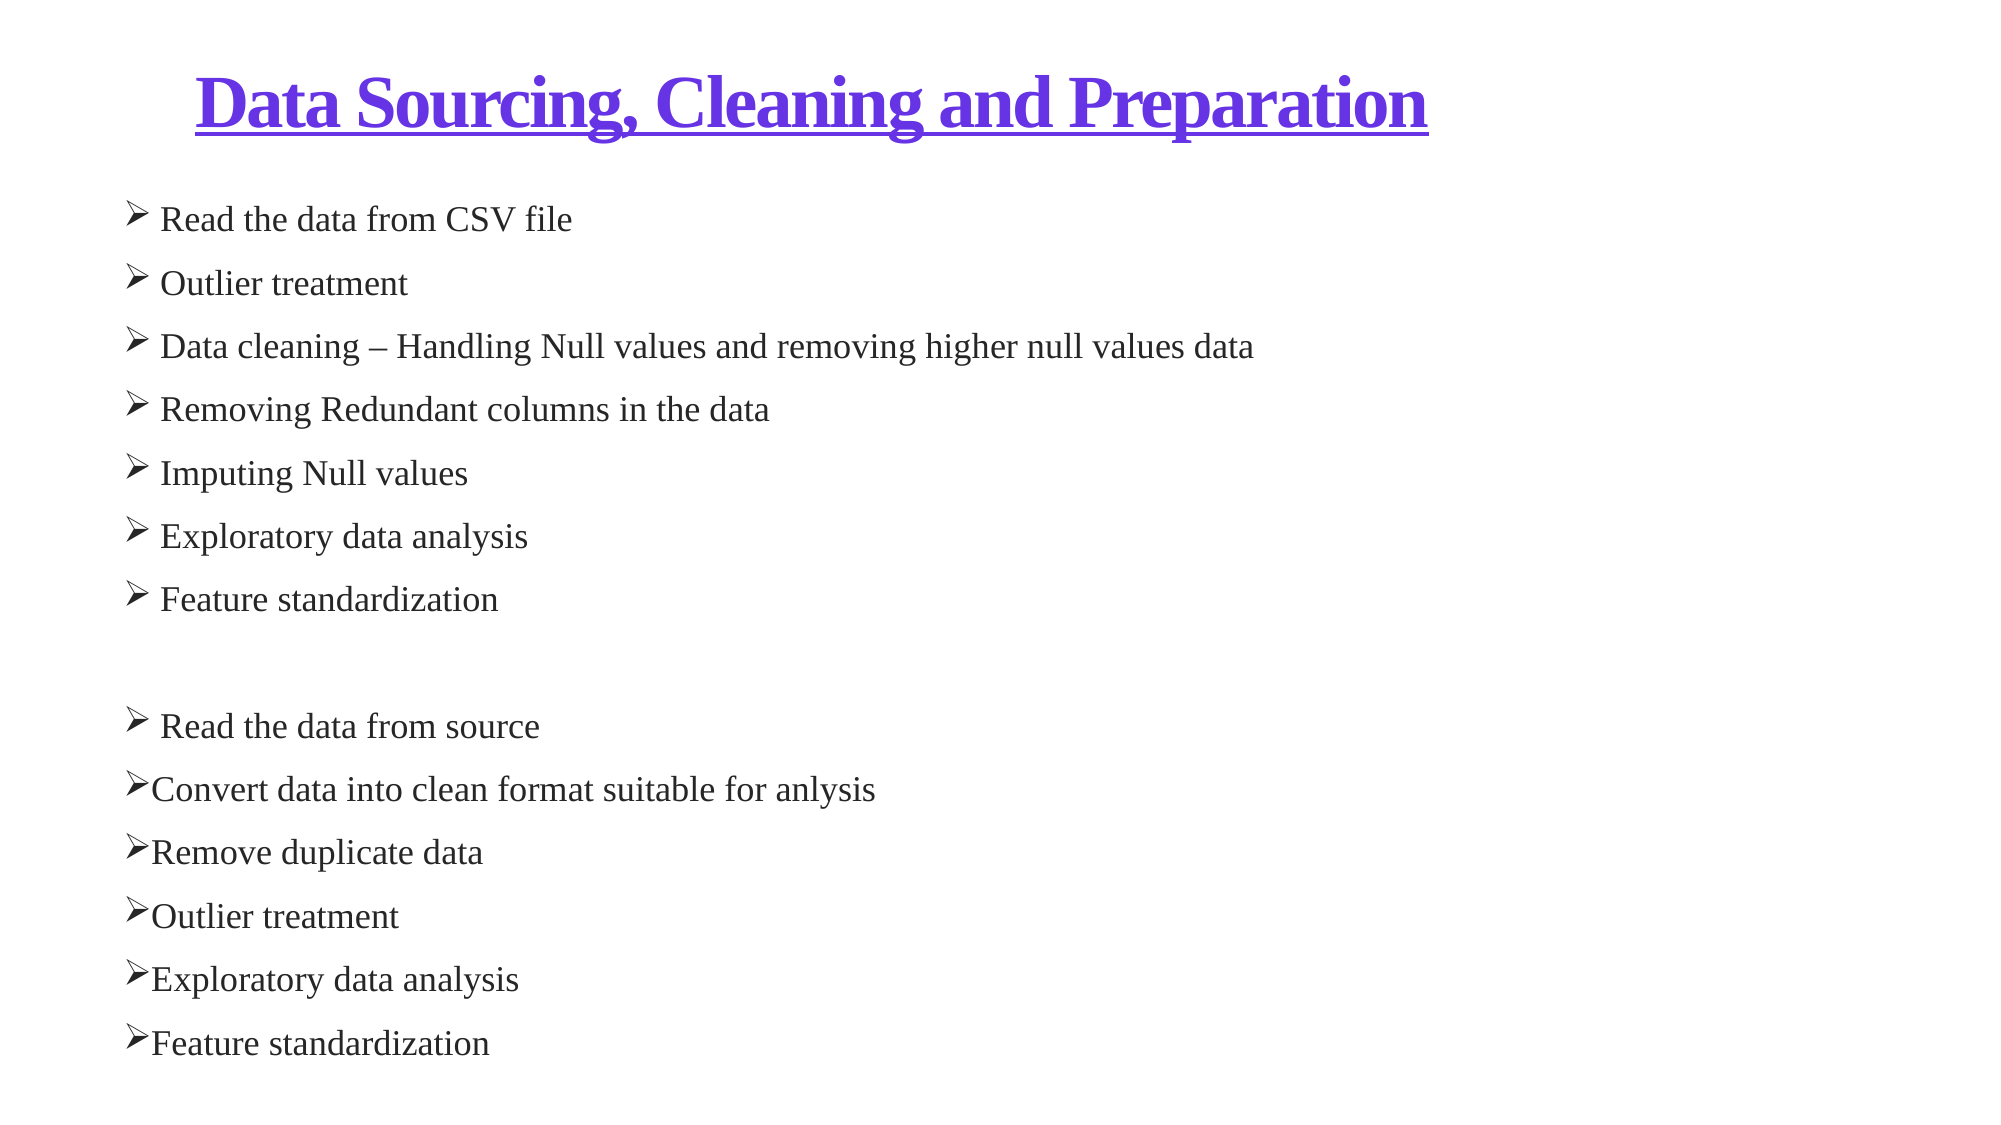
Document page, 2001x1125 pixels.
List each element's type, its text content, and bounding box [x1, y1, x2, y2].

list Read the data from CSV file Outlier treatment Data cleaning – Handling Null values and removing higher null values data Removing Redundant columns in the data Imputing Null values Exploratory data analysis Feature standardization Read the data from source Convert data into clean format suitable for anlysis Remove duplicate data Outlier treatment Exploratory data analysis Feature standardization [108, 194, 1935, 1078]
title Data Sourcing, Cleaning and Preparation [180, 47, 1830, 163]
